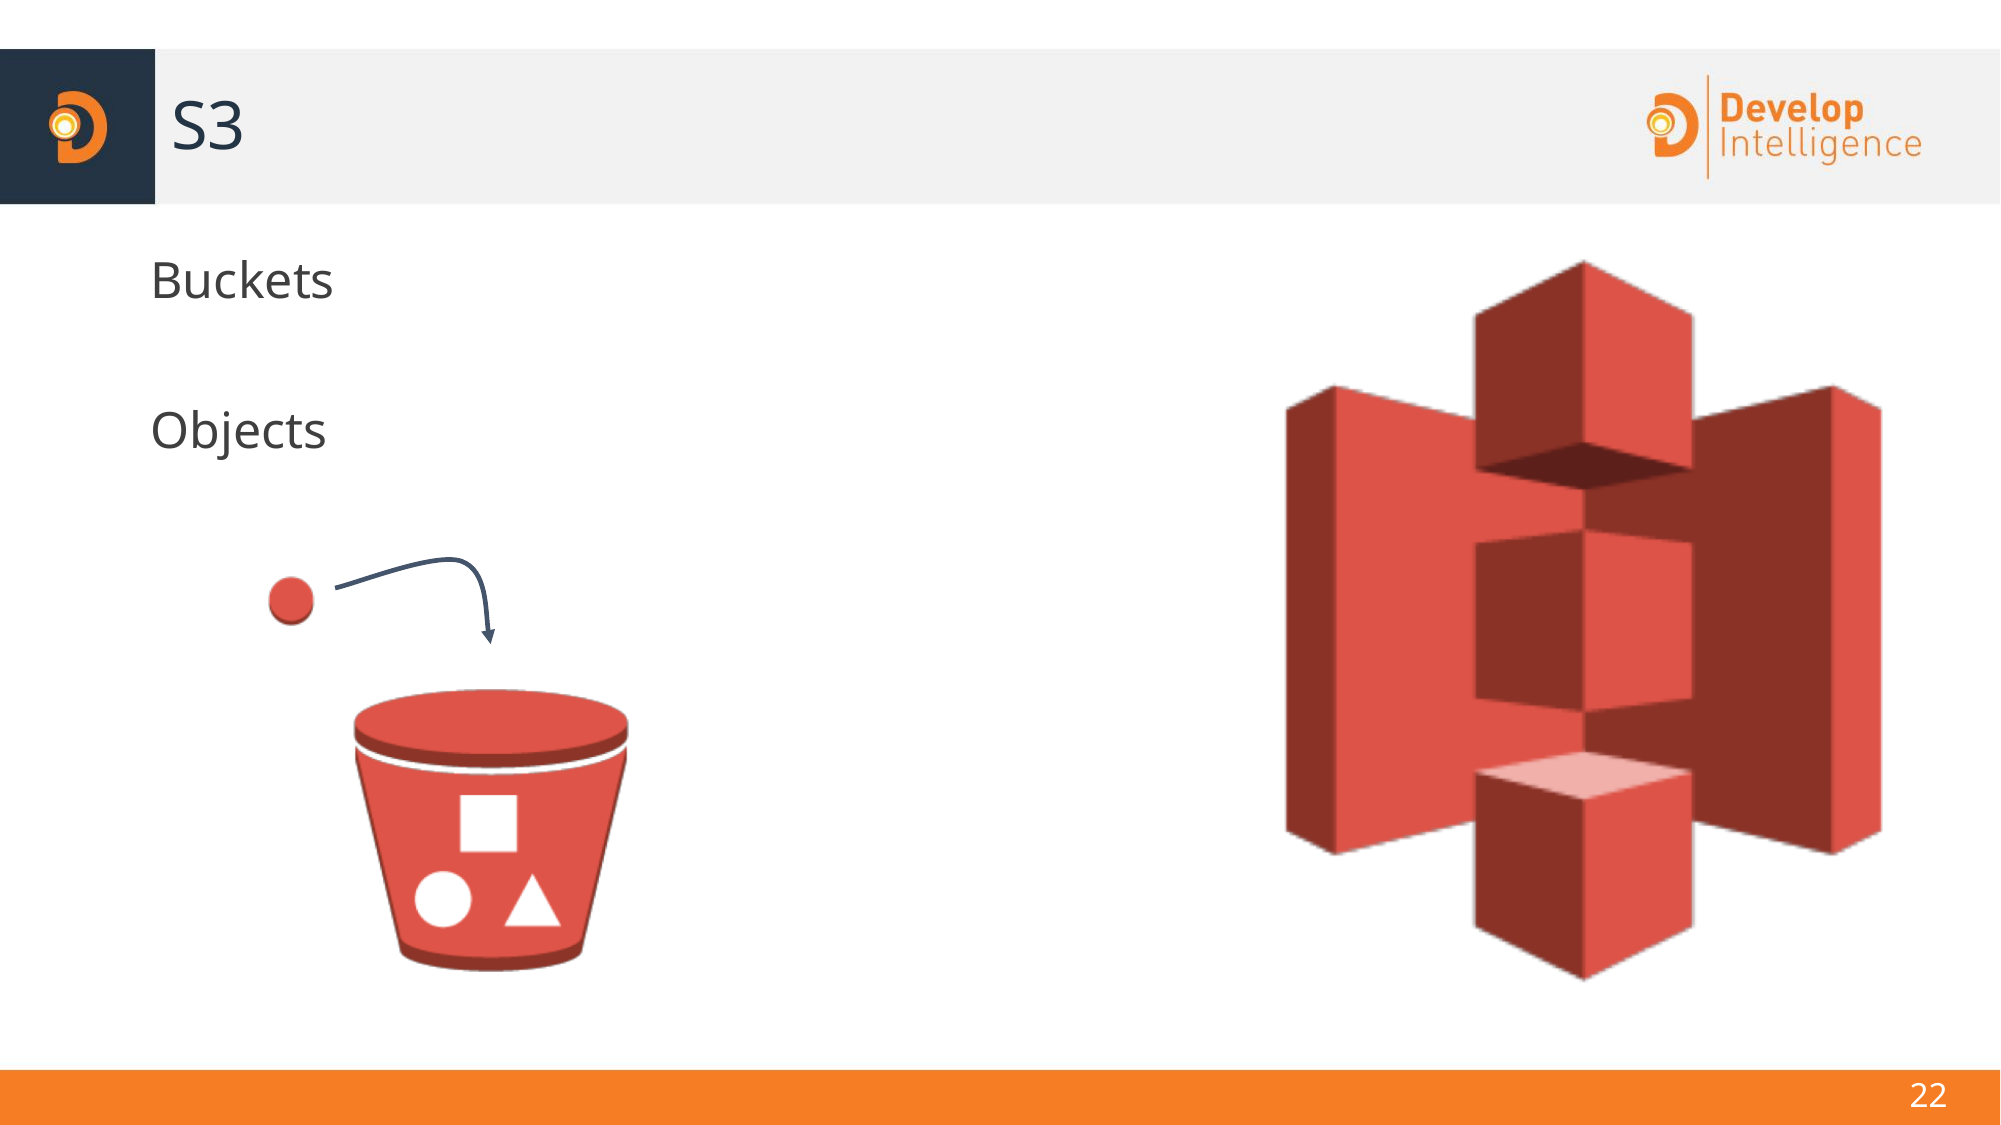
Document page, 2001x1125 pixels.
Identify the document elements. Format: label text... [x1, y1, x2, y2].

picture [0, 0, 2001, 1125]
list Buckets Objects [135, 248, 1861, 1016]
slide_number ‹#› [1860, 1072, 1998, 1122]
title S3 [156, 53, 1999, 203]
text_box [340, 559, 495, 643]
